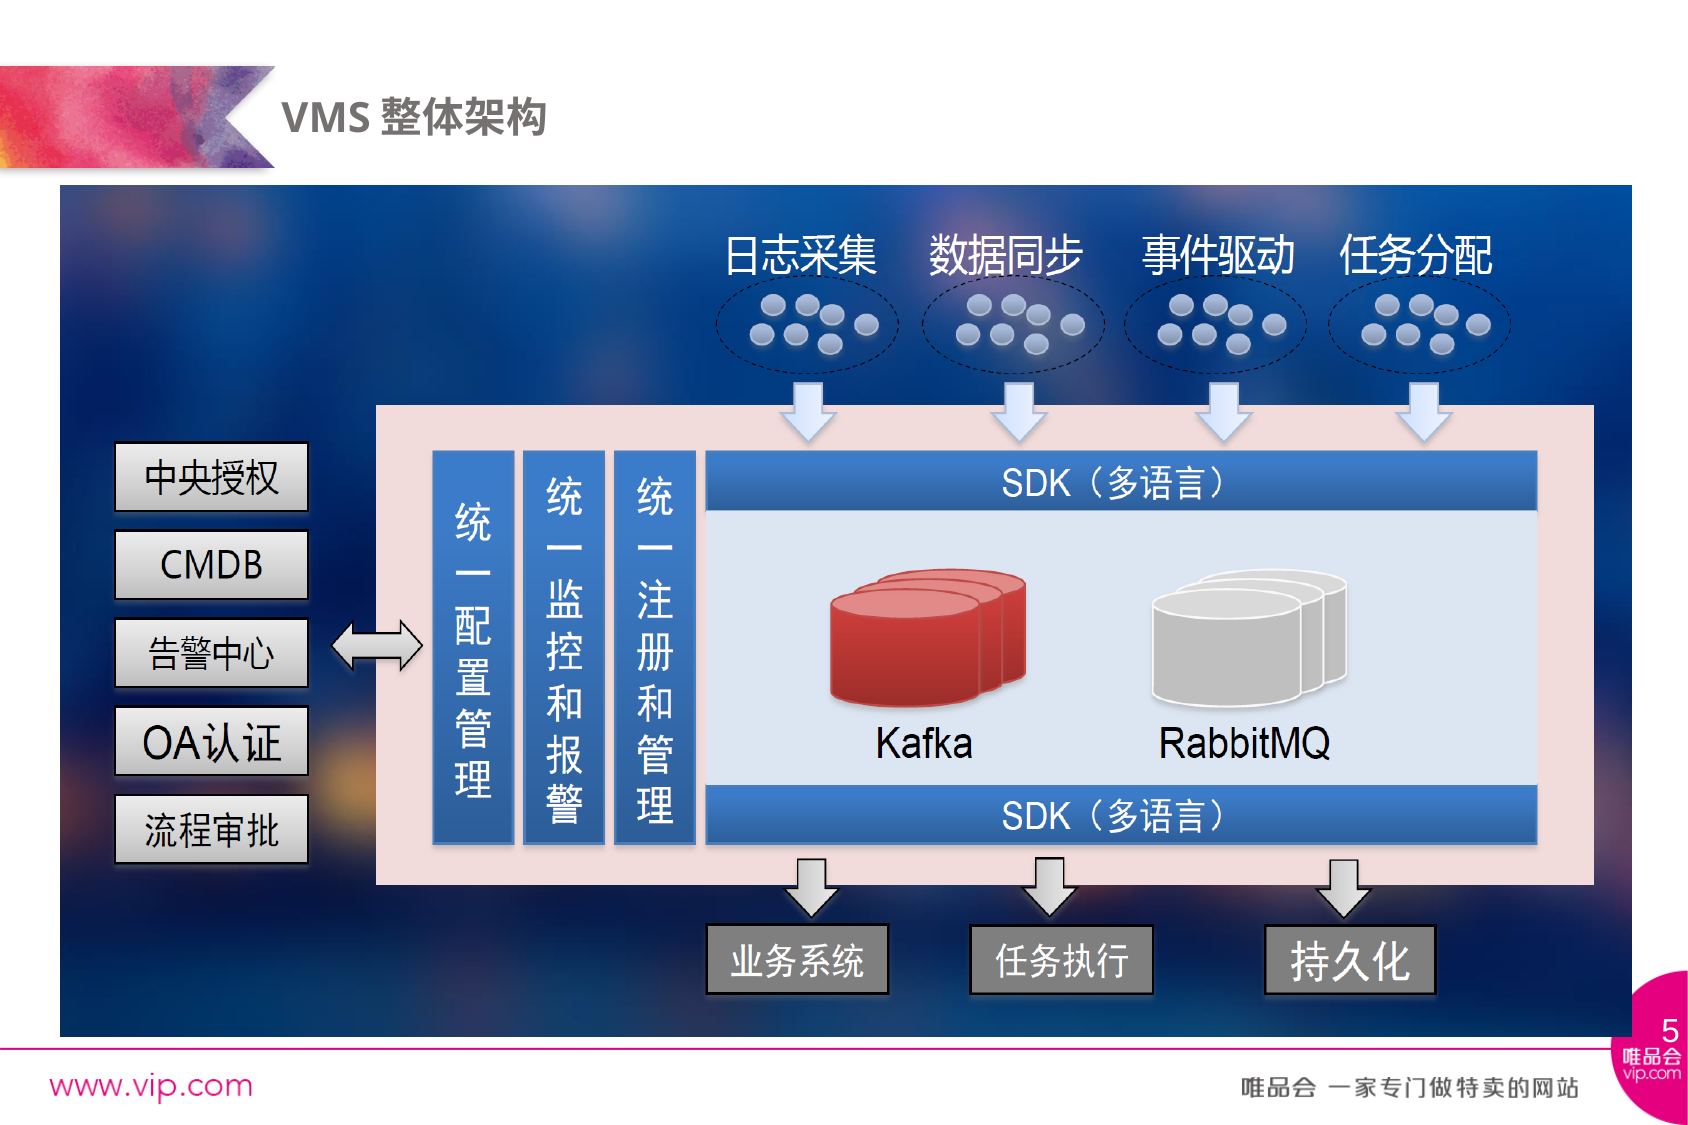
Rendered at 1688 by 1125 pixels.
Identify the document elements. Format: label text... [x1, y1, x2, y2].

text_box VMS整体架构 [304, 83, 670, 149]
picture [0, 0, 1688, 1125]
